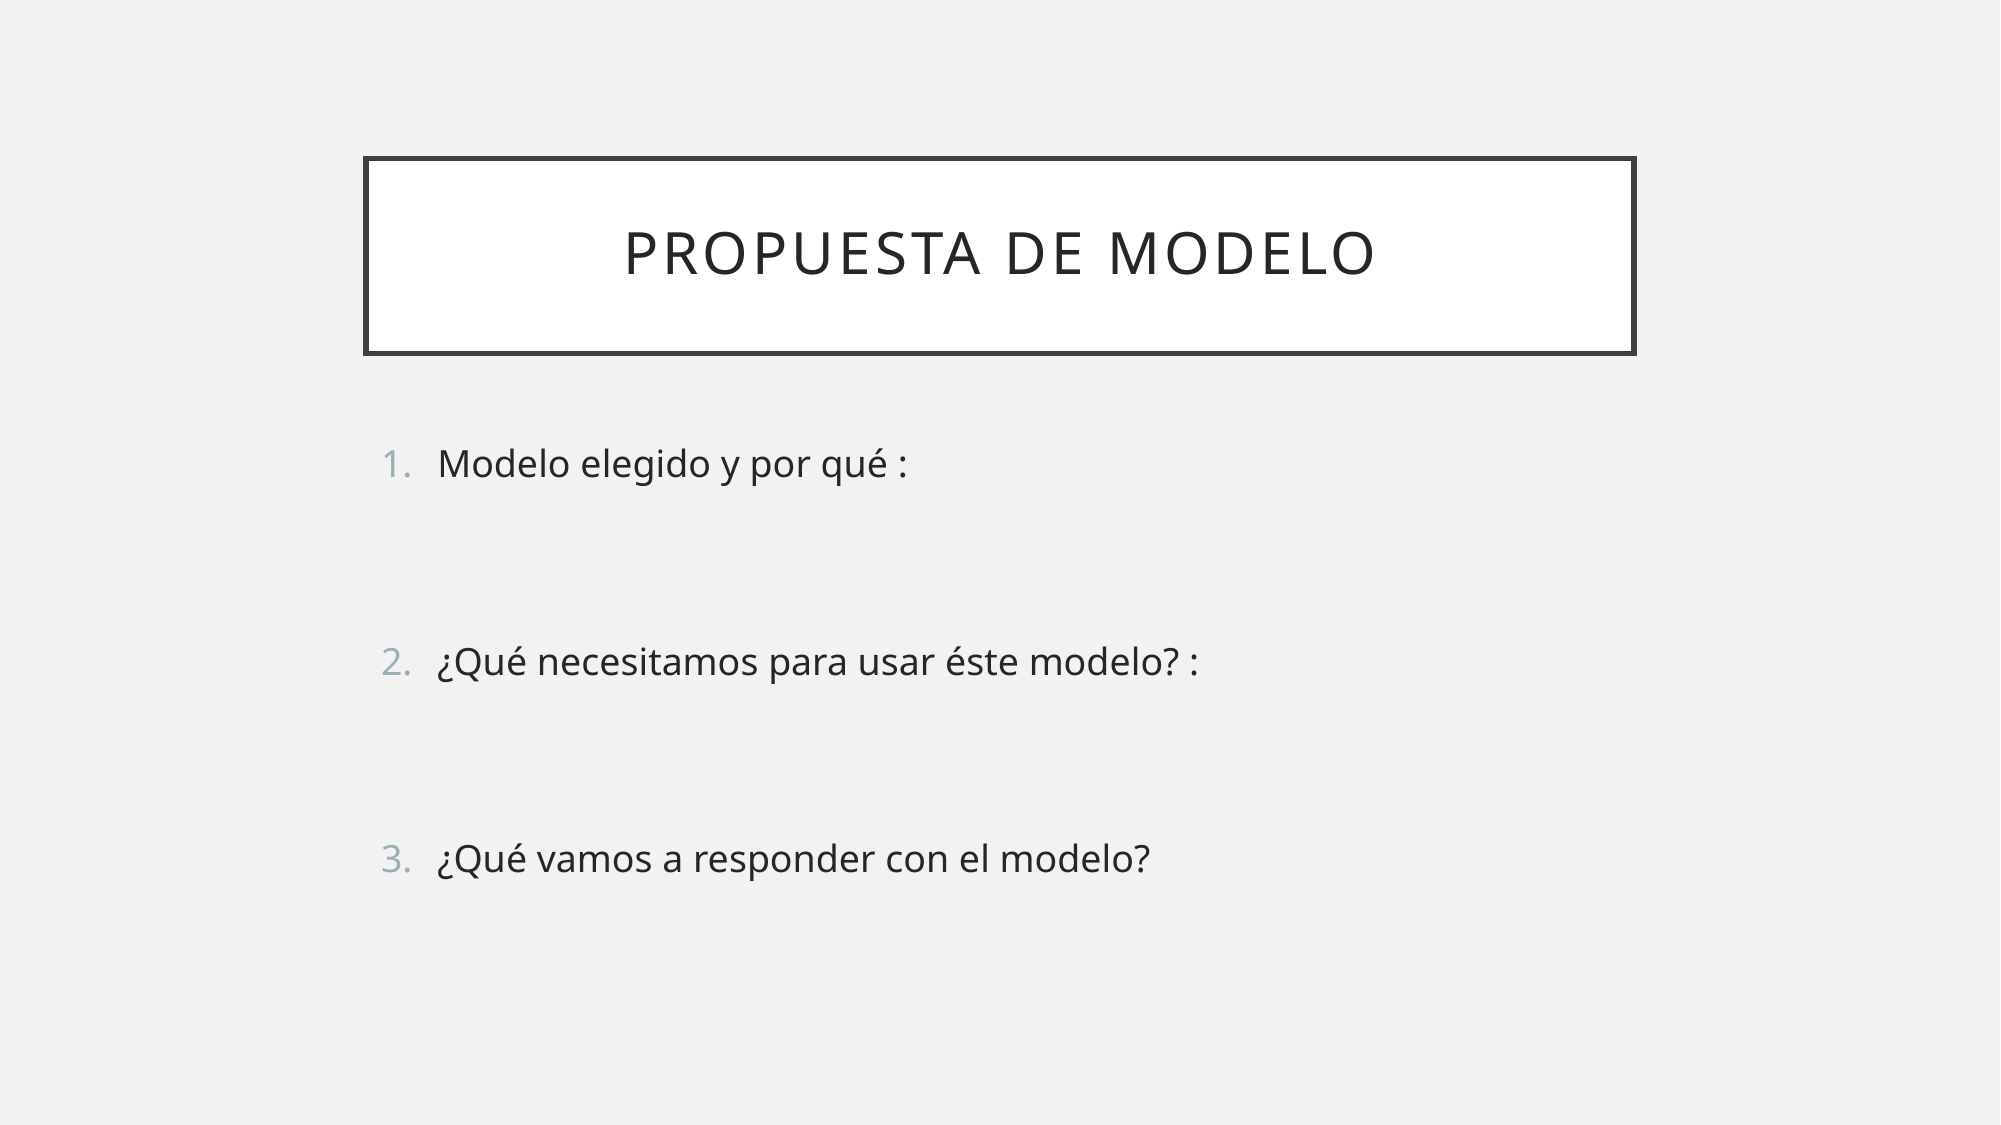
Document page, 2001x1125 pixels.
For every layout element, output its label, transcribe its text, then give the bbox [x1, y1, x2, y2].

list Modelo elegido y por qué : ¿Qué necesitamos para usar éste modelo? : ¿Qué vamos a responder con el modelo? [366, 432, 1634, 942]
title Propuesta de modelo [363, 156, 1637, 356]
